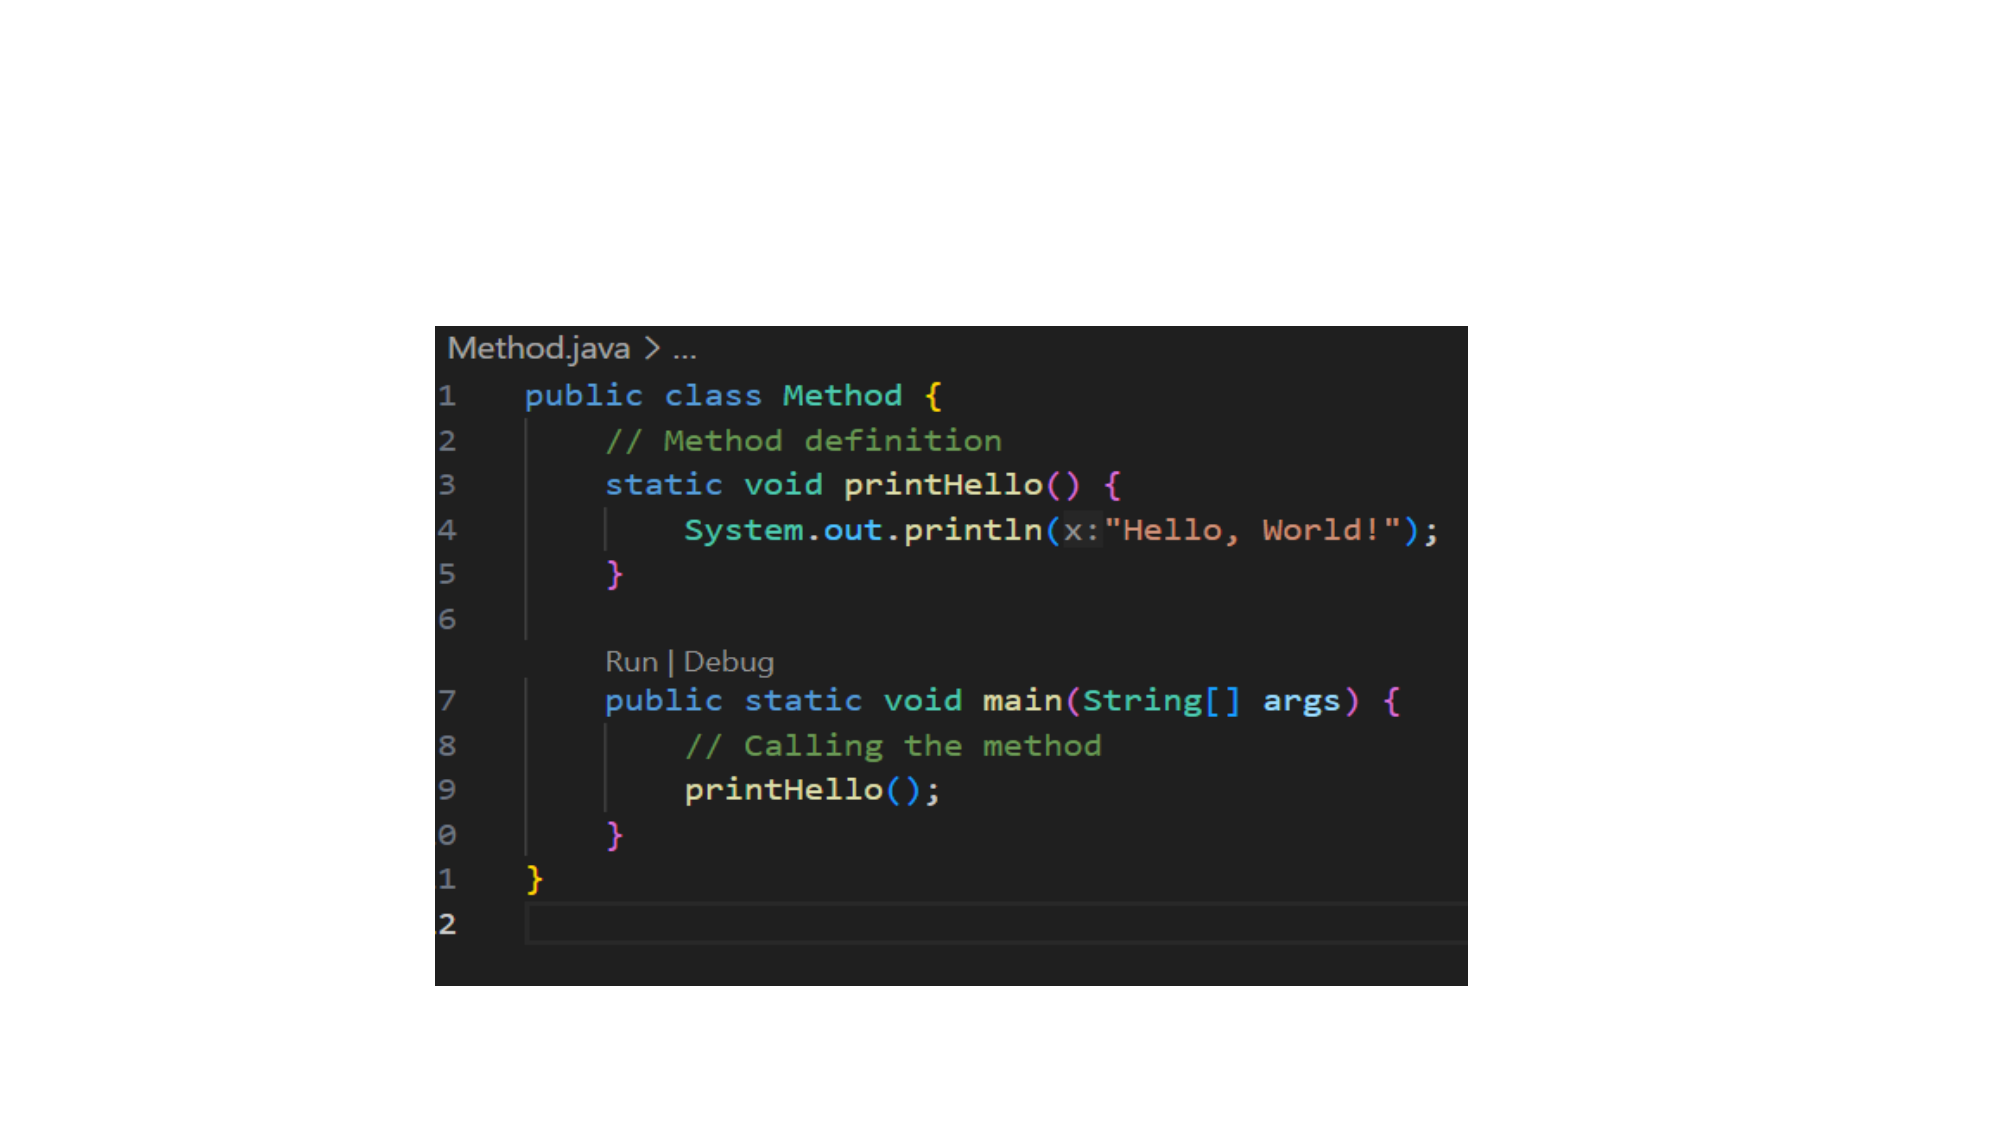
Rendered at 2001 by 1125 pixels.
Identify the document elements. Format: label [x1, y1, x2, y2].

list [435, 326, 1468, 987]
